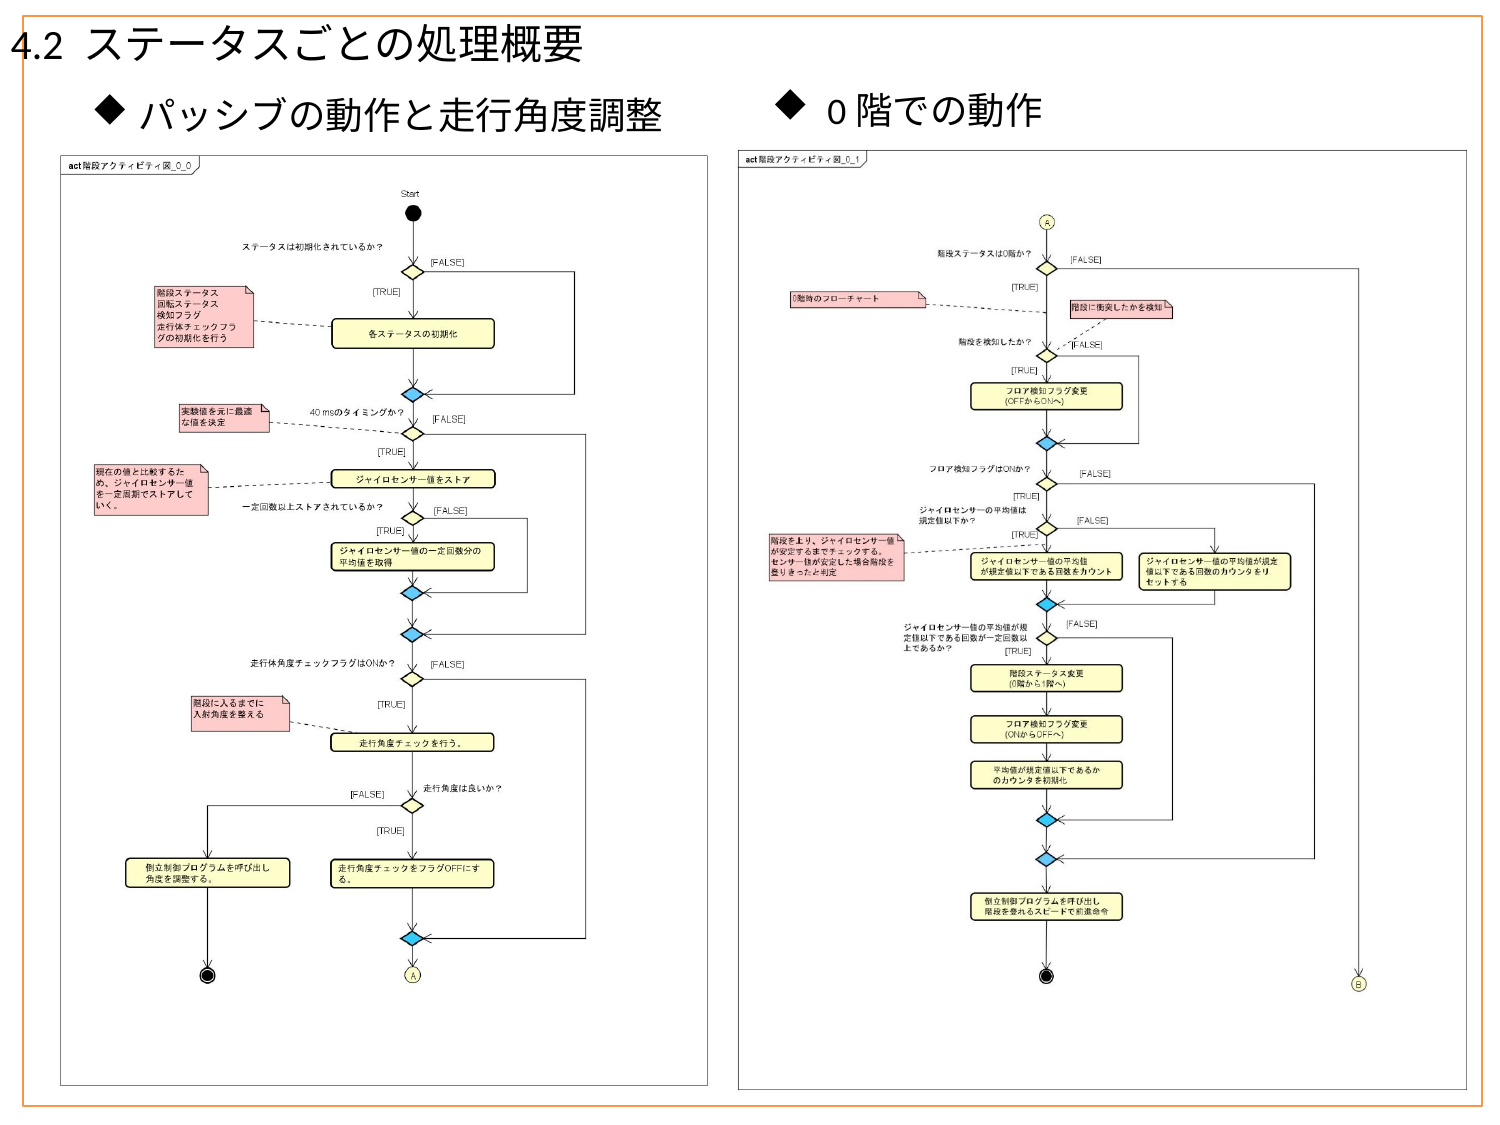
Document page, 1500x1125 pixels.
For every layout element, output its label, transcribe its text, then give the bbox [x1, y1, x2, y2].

text_box 4.2 ステータスごとの処理概要 [0, 10, 599, 76]
picture [731, 142, 1473, 1096]
text_box パッシブの動作と走行角度調整 [76, 84, 678, 145]
picture [52, 148, 714, 1094]
text_box 0階での動作 [757, 79, 1058, 140]
text_box [21, 14, 1484, 1108]
